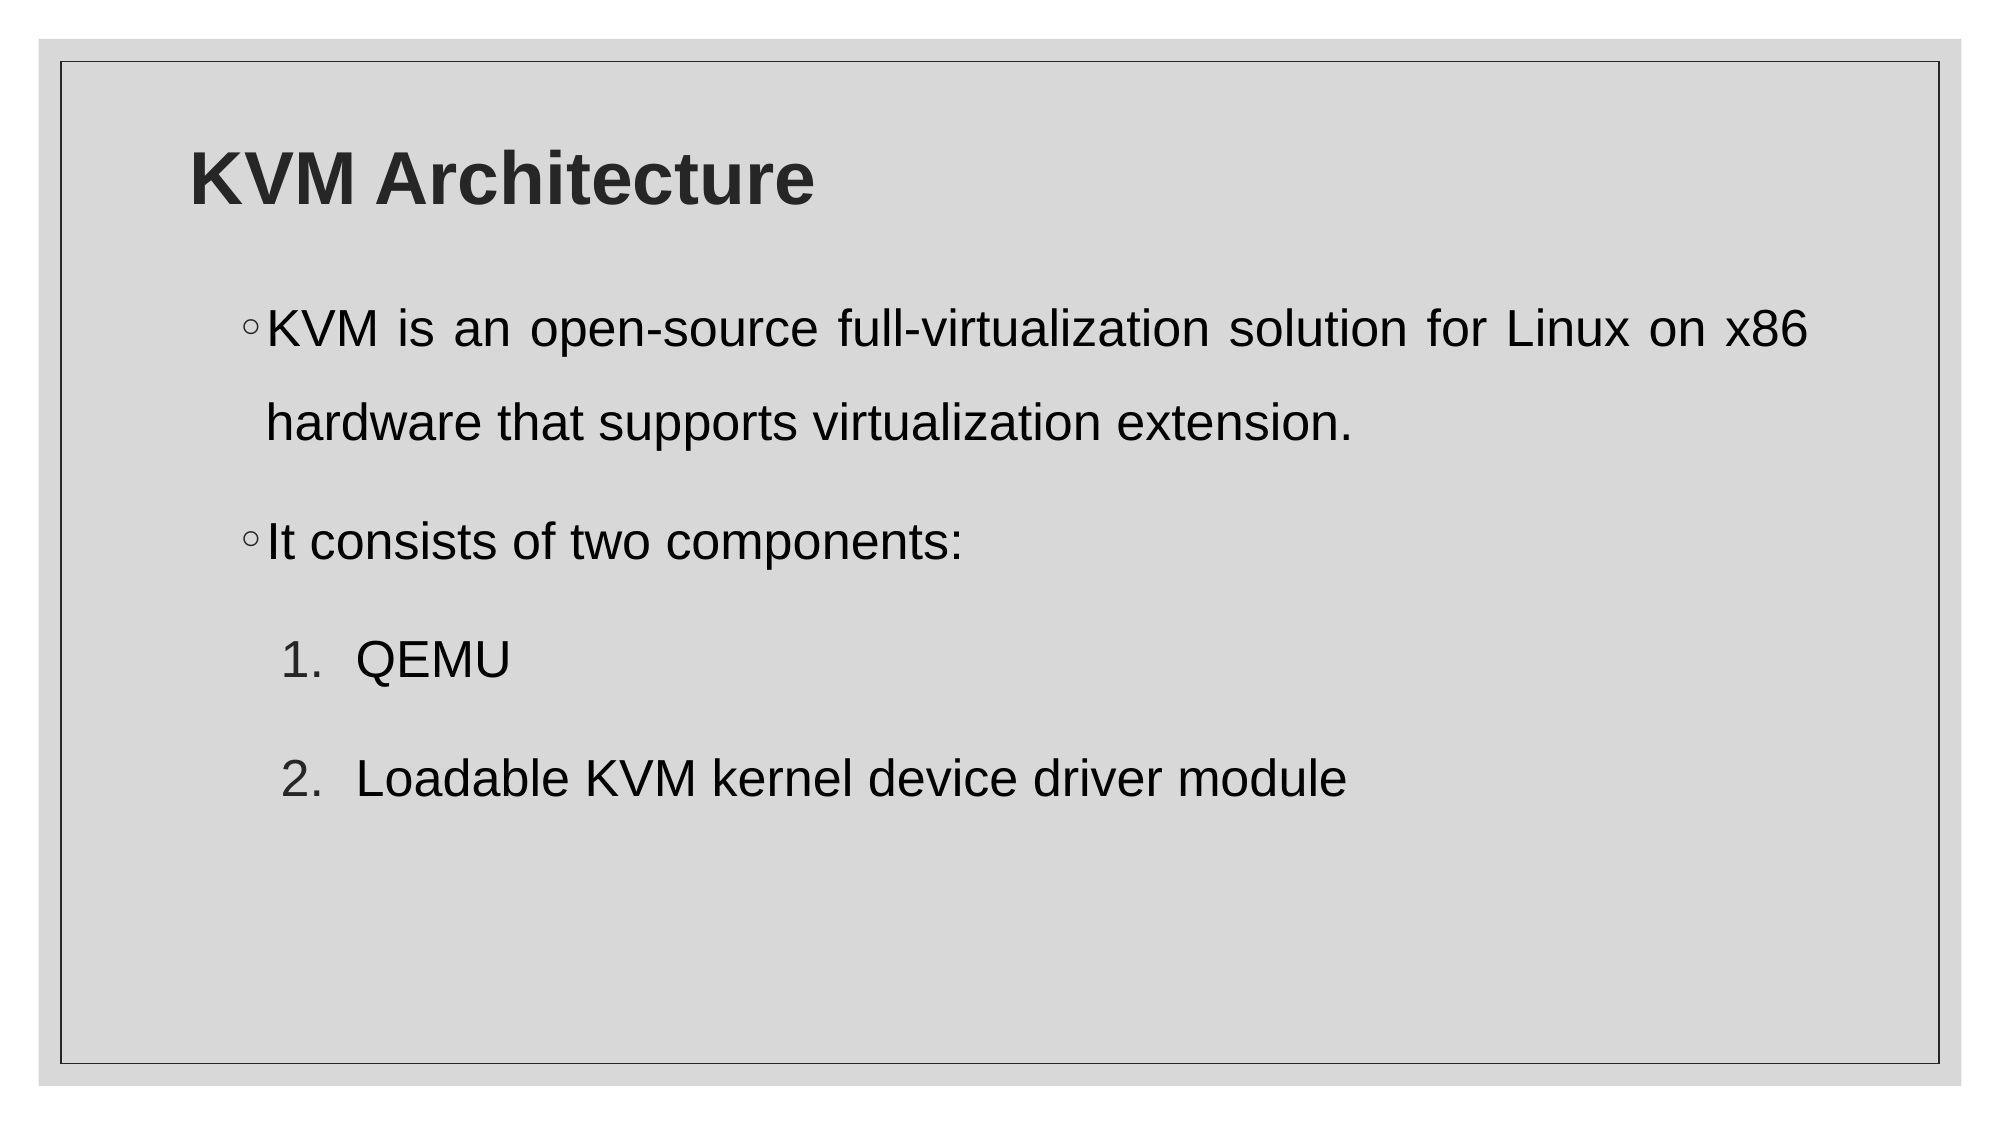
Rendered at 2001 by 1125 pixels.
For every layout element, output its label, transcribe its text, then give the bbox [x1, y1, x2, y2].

title KVM Architecture [174, 105, 1825, 256]
list KVM is an open-source full-virtualization solution for Linux on x86 hardware that supports virtualization extension. It consists of two components: QEMU Loadable KVM kernel device driver module [220, 255, 1825, 977]
